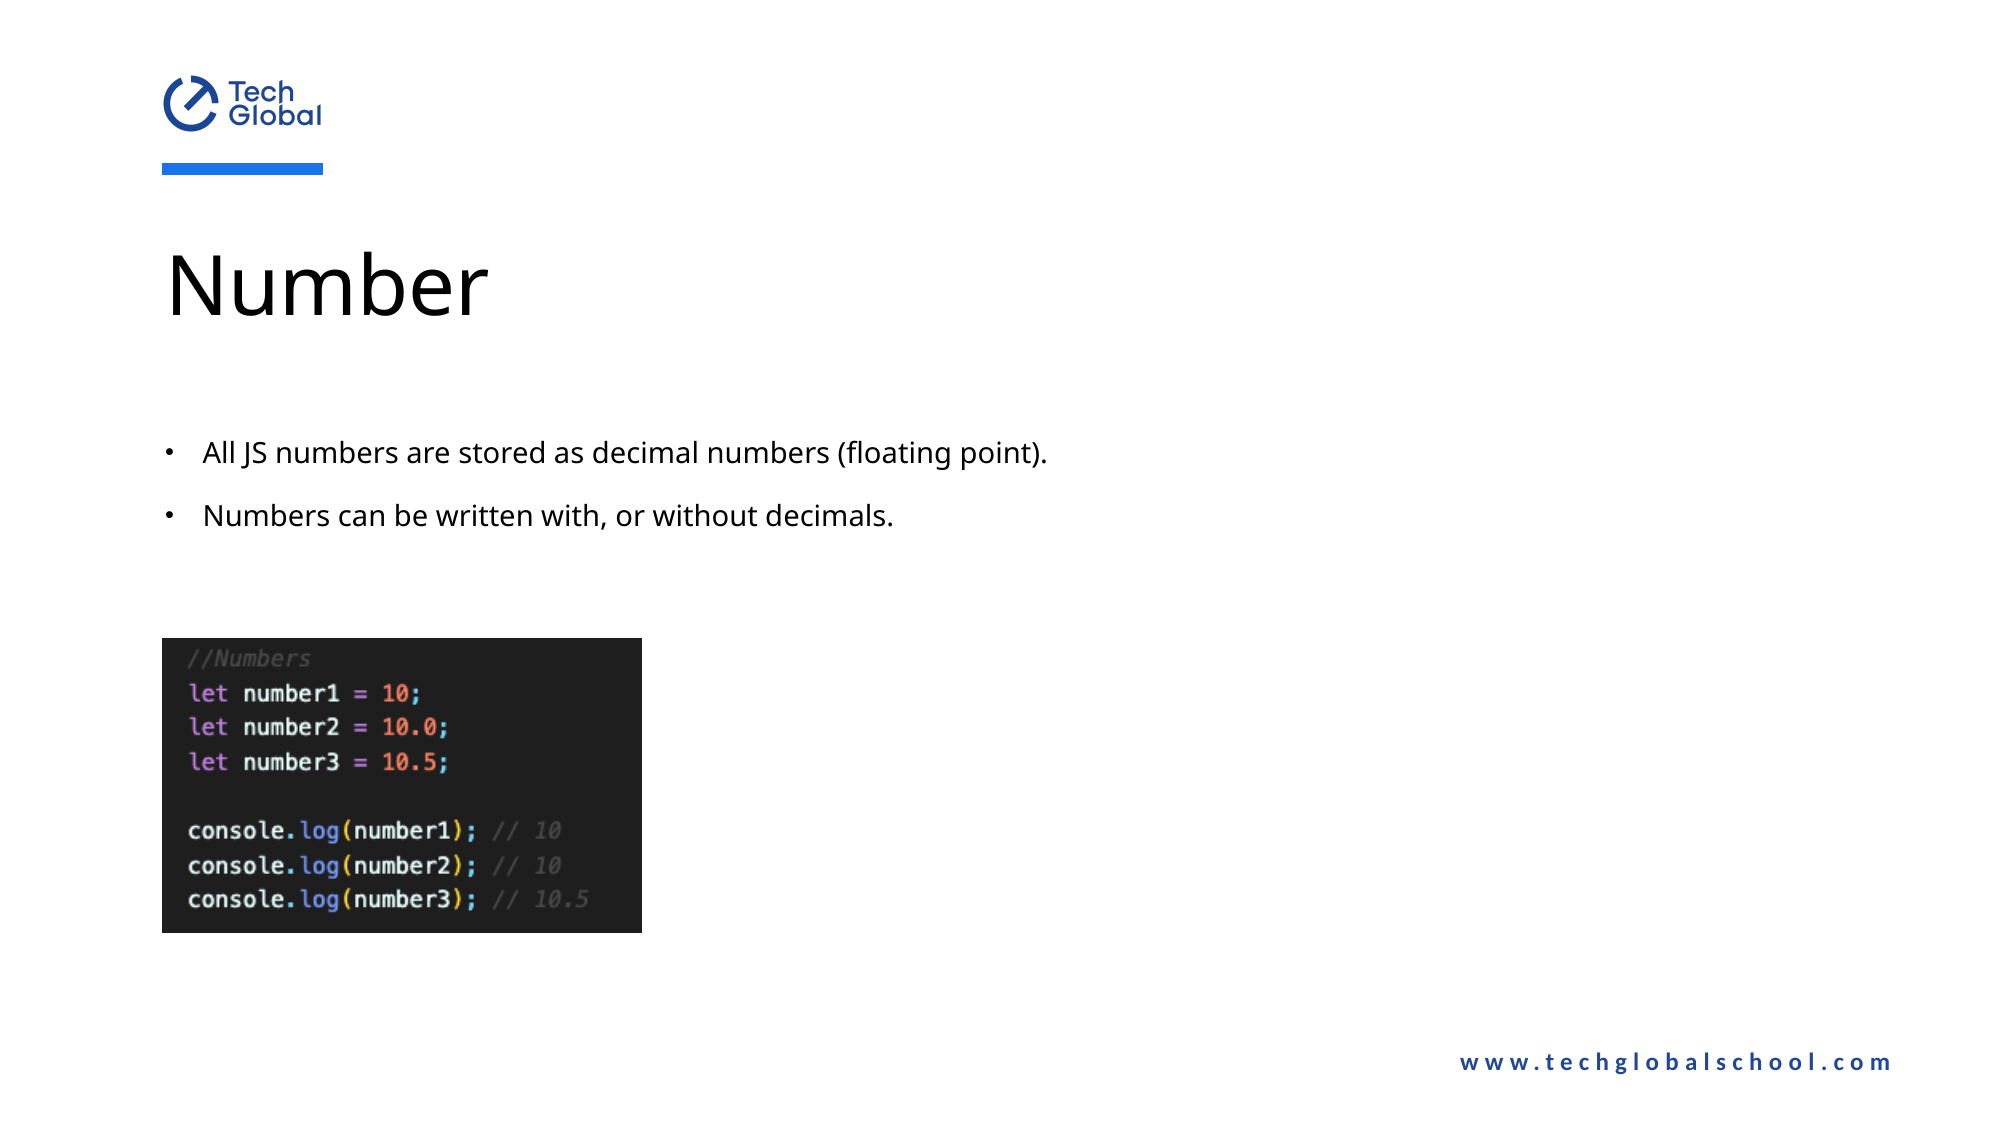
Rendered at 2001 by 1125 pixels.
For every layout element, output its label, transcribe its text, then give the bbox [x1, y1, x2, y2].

list All JS numbers are stored as decimal numbers (floating point). Numbers can be written with, or without decimals. [150, 419, 1891, 975]
title Number [150, 224, 1891, 419]
picture [162, 638, 642, 933]
slide_number www.techglobalschool.com [1444, 1020, 1915, 1101]
picture [149, 66, 334, 141]
